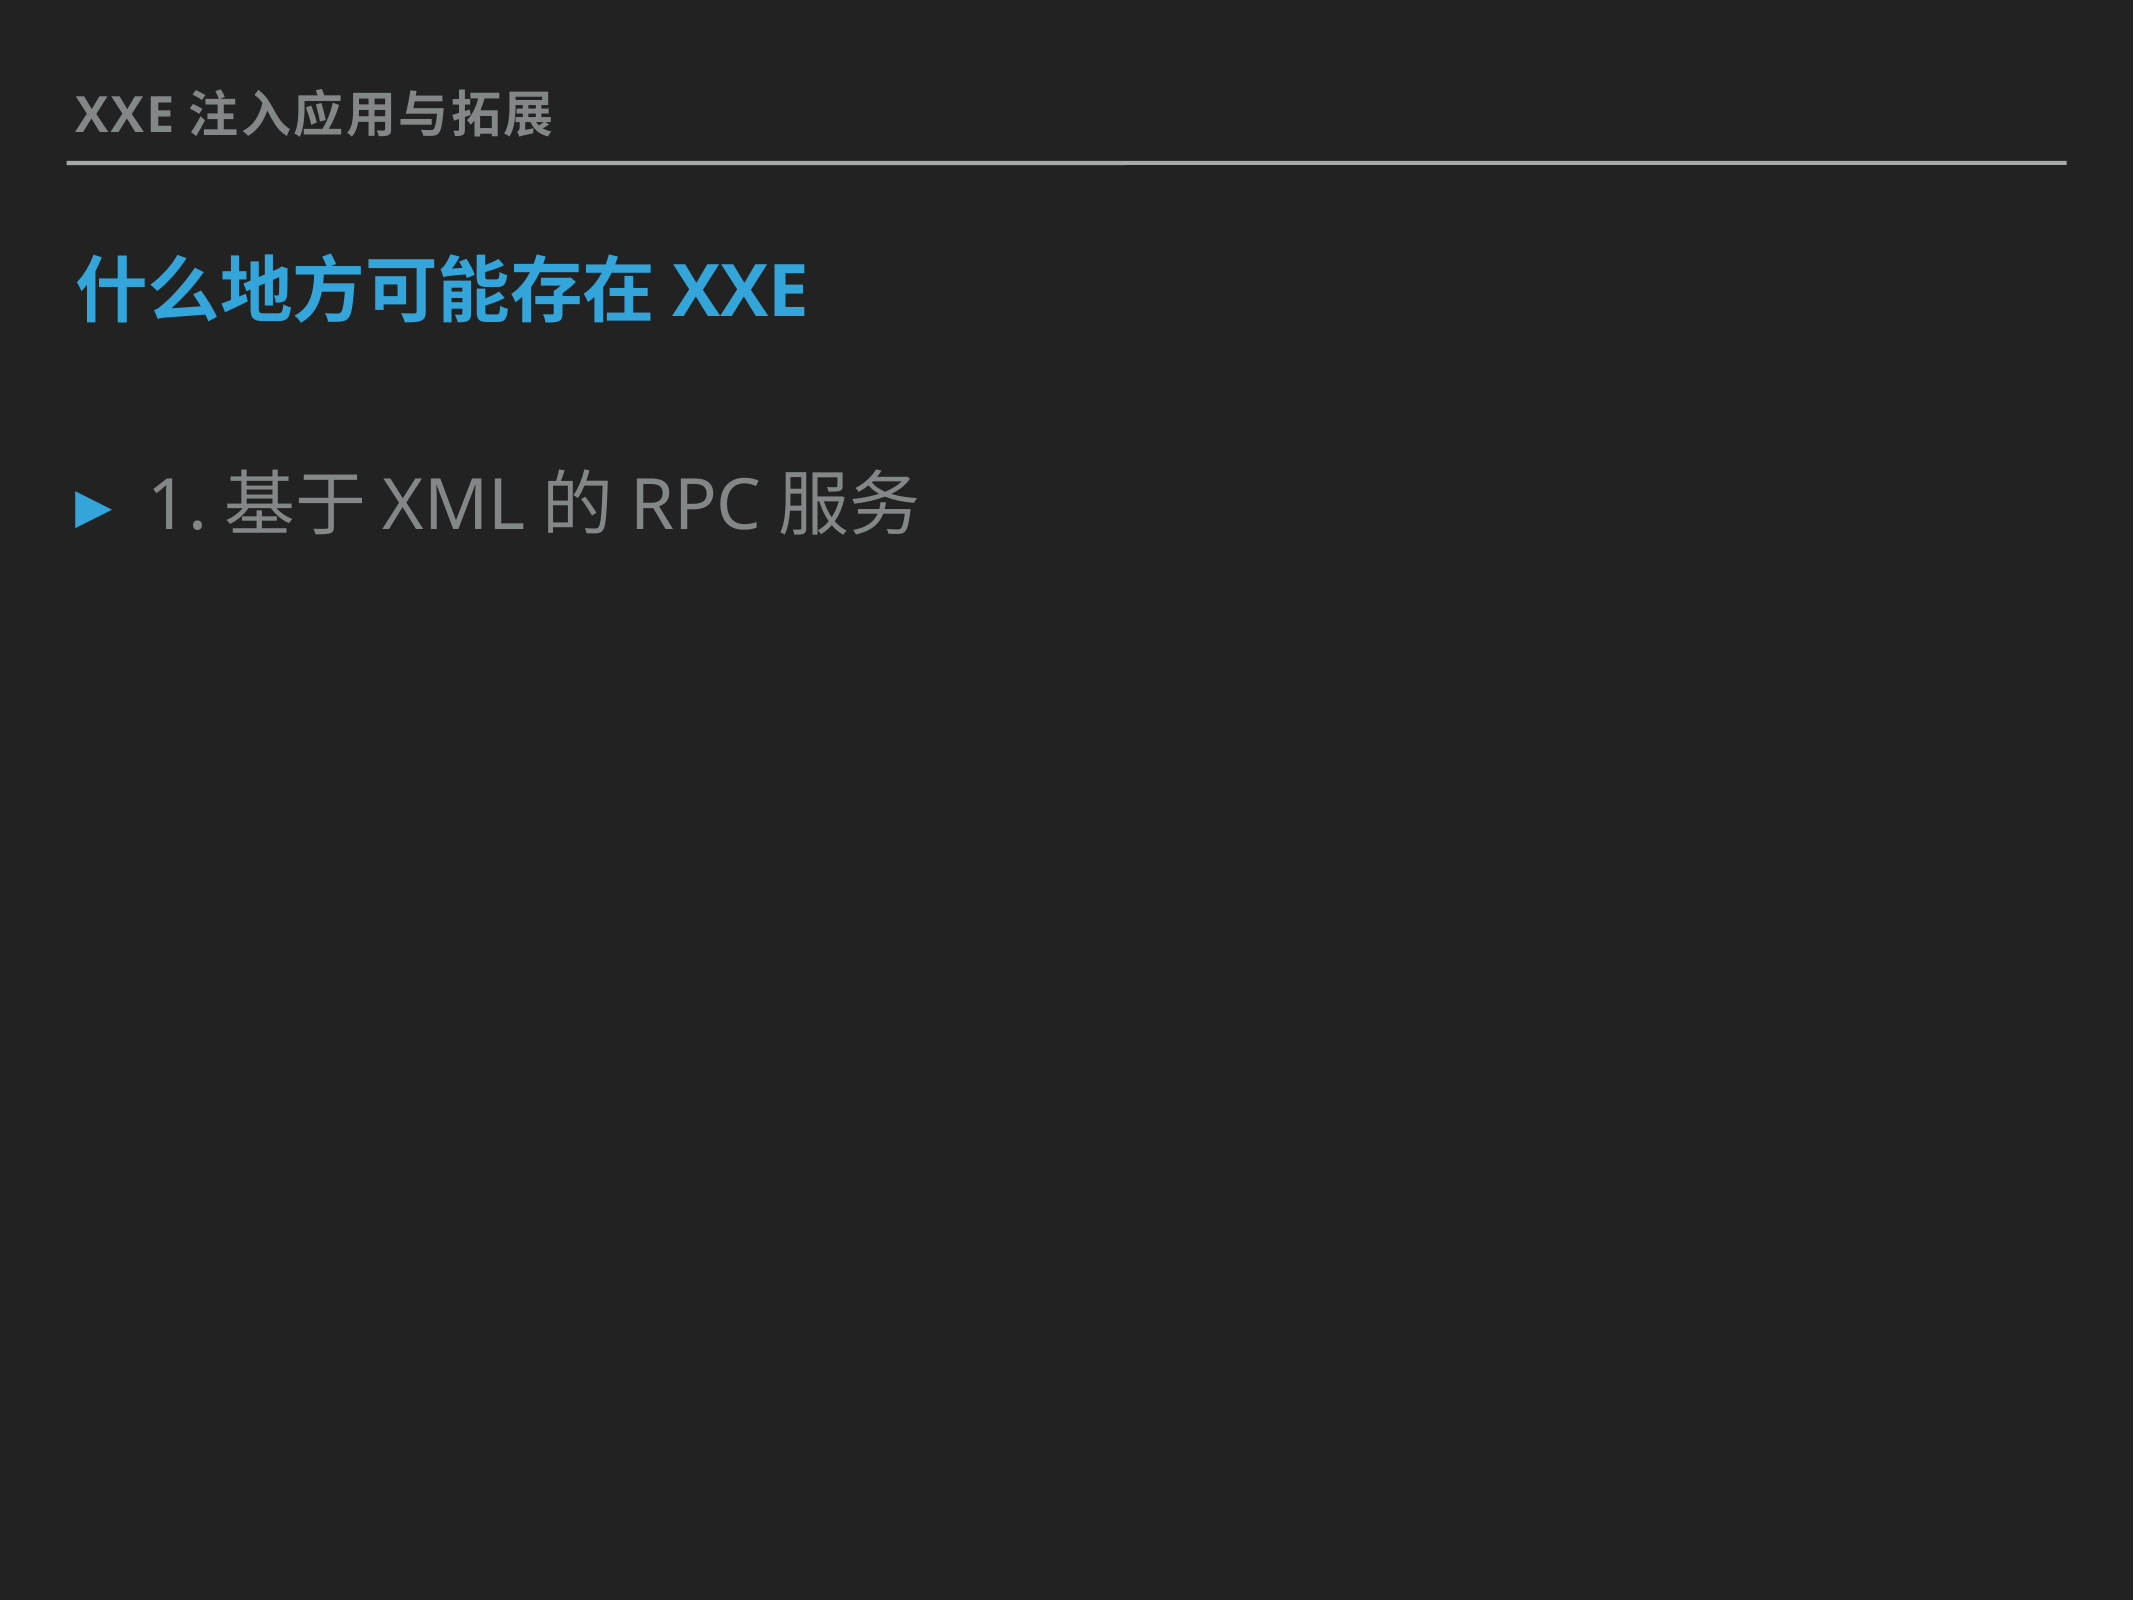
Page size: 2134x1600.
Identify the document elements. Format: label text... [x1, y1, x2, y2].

title 什么地方可能存在XXE [66, 251, 2068, 372]
list 1.基于XML的RPC服务 [66, 449, 2068, 1453]
list XXE注入应用与拓展 [66, 64, 1901, 151]
